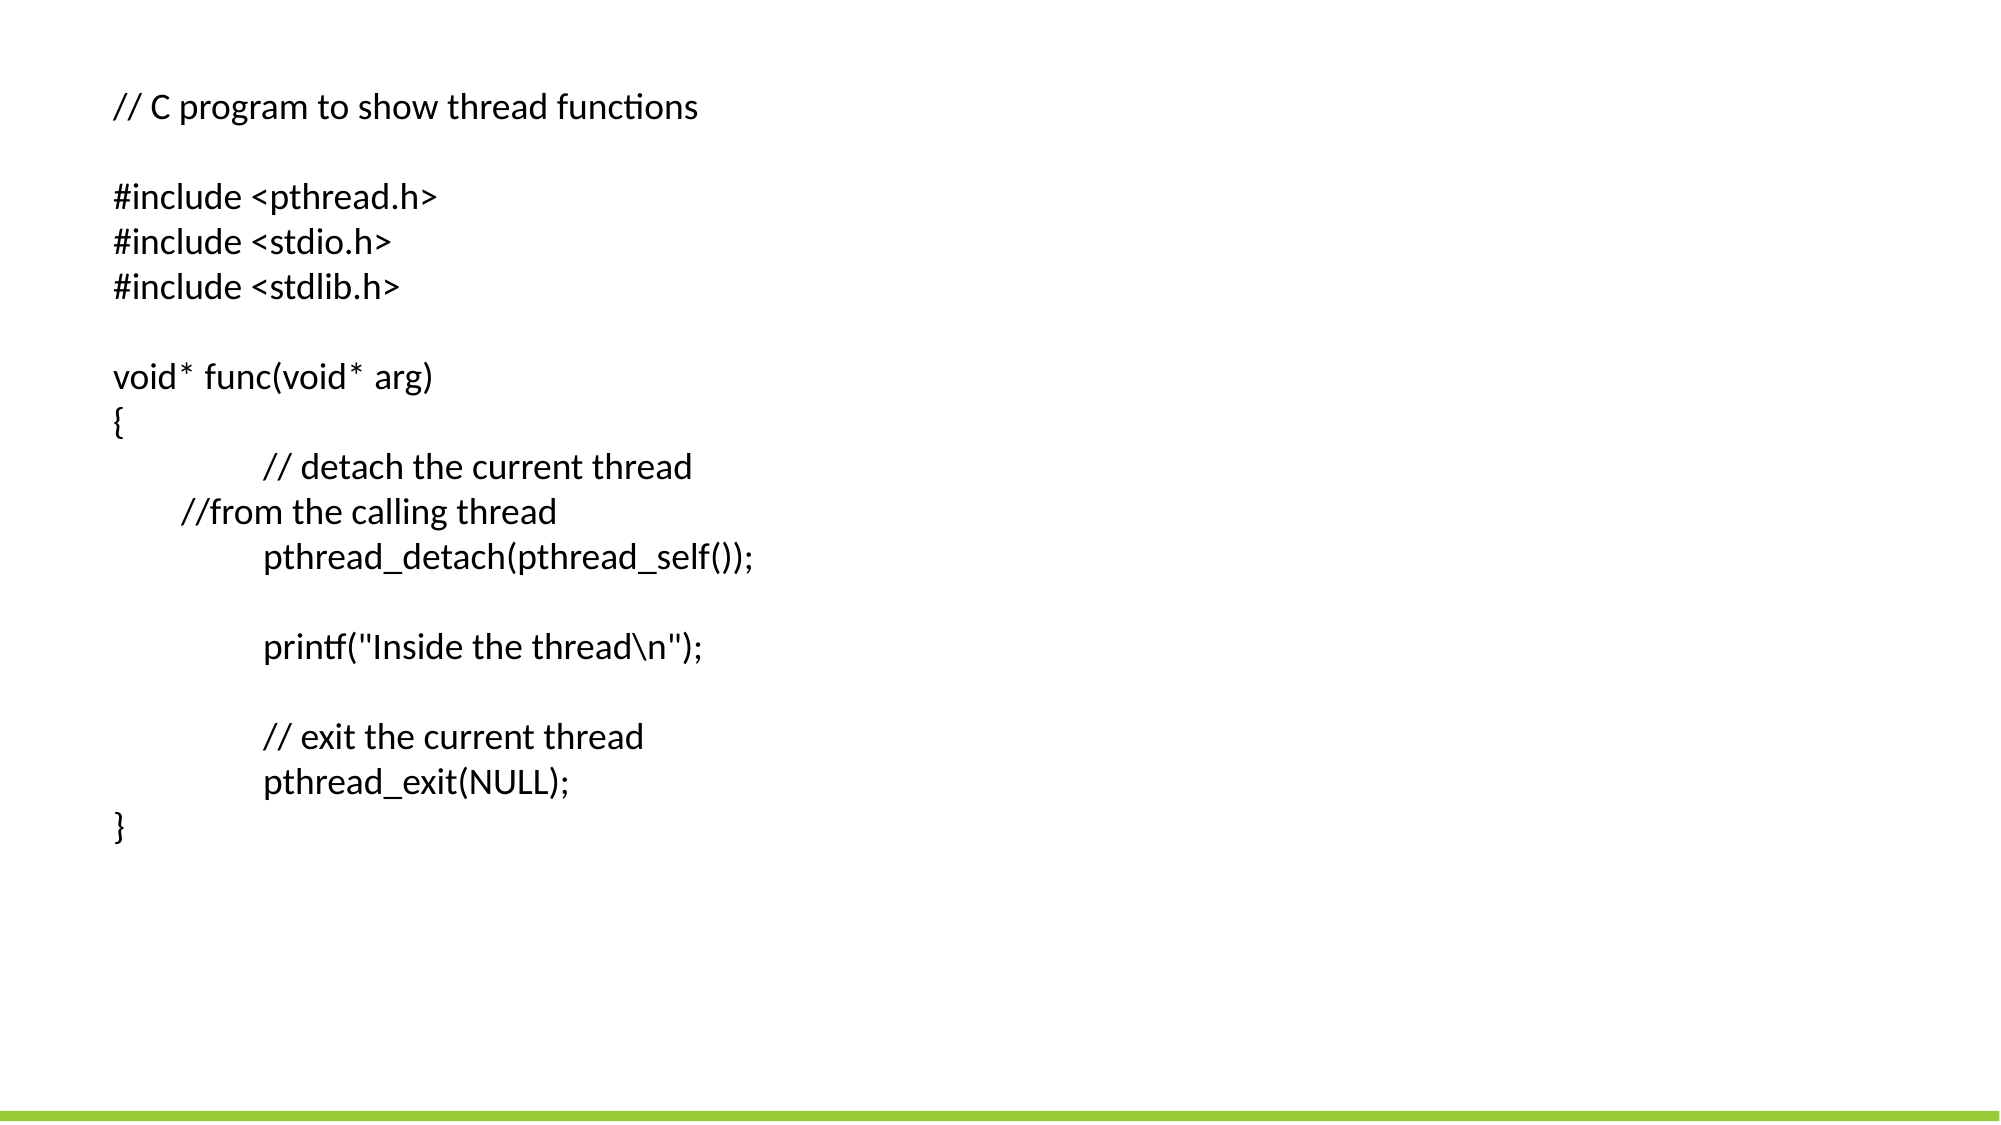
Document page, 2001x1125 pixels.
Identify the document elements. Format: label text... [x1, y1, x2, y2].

text_box // C program to show thread functions #include <pthread.h> #include <stdio.h> #include <stdlib.h> void* func(void* arg) { // detach the current thread //from the calling thread pthread_detach(pthread_self()); printf("Inside the thread\n"); // exit the current thread pthread_exit(NULL); } [98, 74, 1099, 855]
